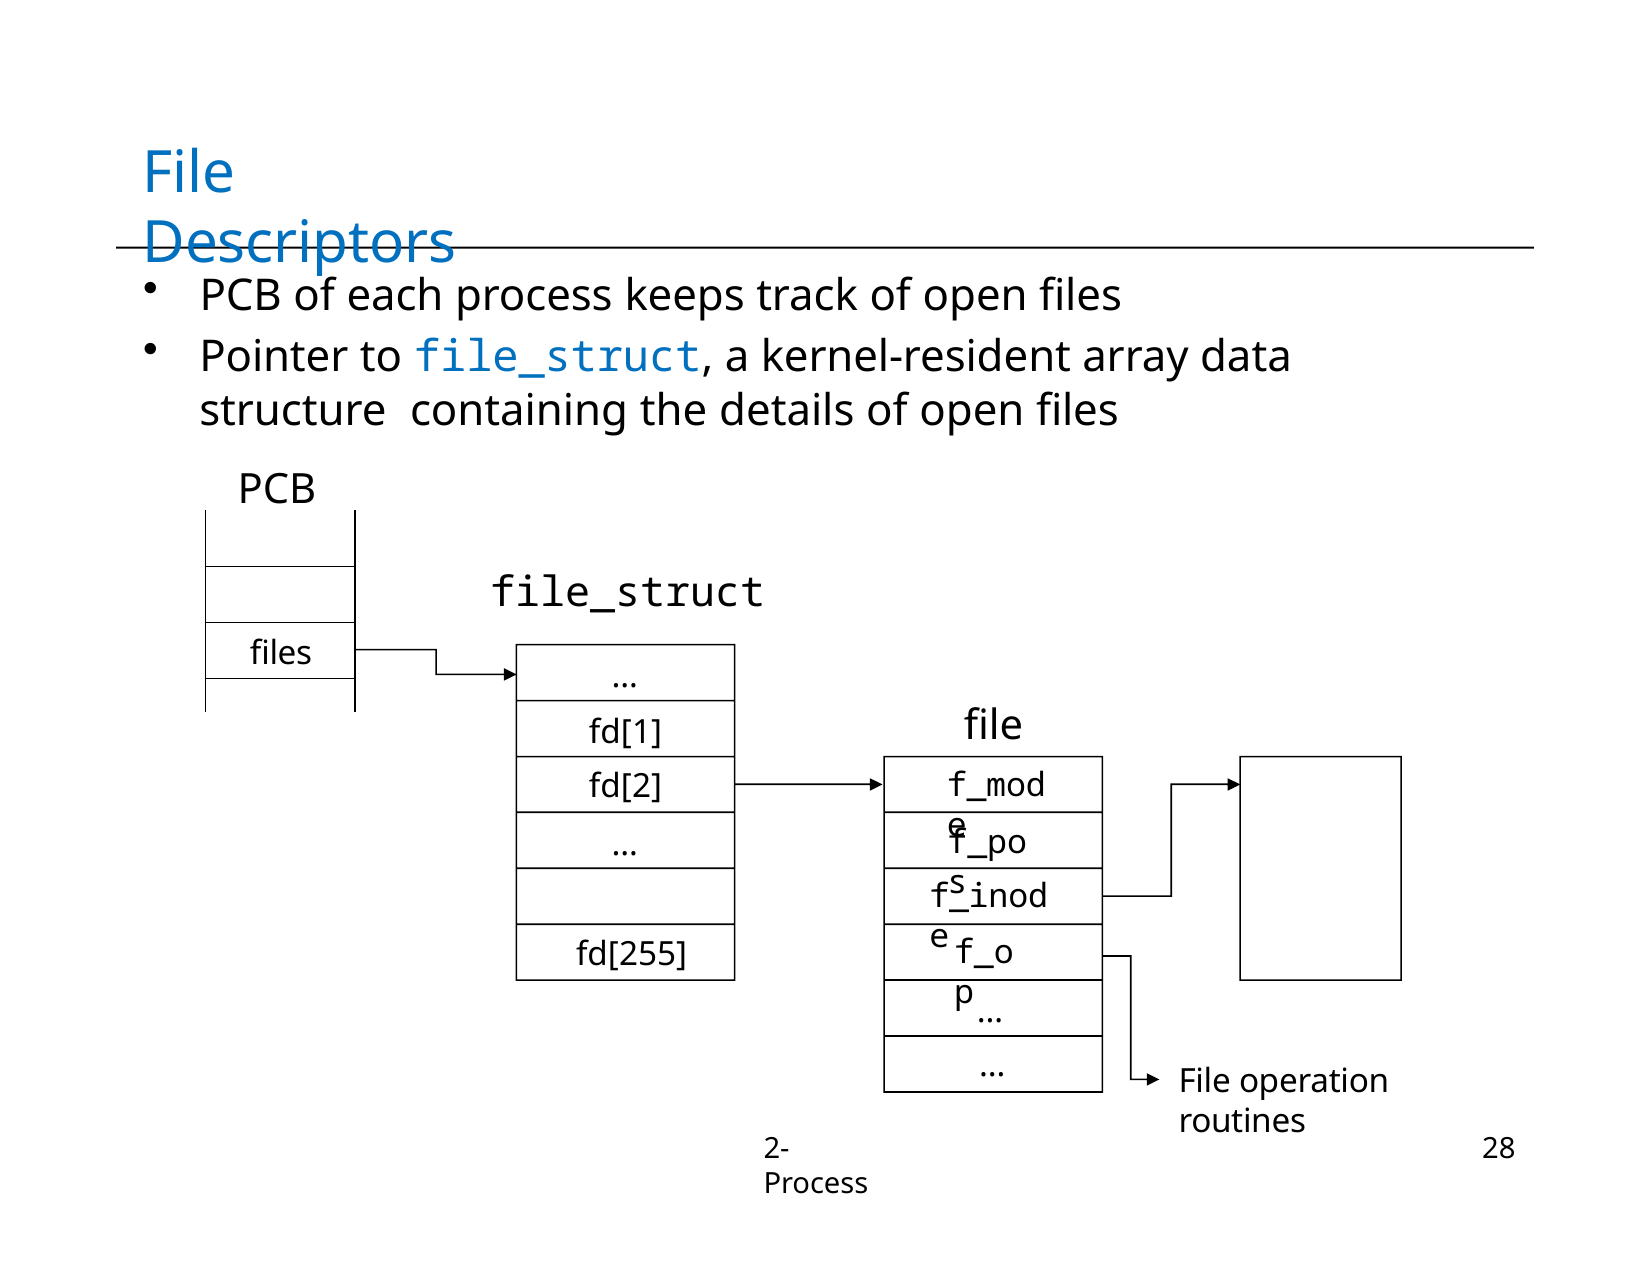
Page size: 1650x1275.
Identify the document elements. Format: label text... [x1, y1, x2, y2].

table_cell [206, 679, 354, 712]
text_box fd[255] [573, 929, 688, 972]
table_cell files [206, 623, 354, 678]
text_box f_inode [927, 871, 1060, 954]
slide_number 28 [1475, 1127, 1521, 1275]
text_box fd[1] [586, 708, 664, 751]
text_box file f_mode [944, 676, 1059, 844]
footer 2-Process [761, 1127, 890, 1275]
text_box [355, 643, 736, 981]
text_box [883, 755, 1104, 1093]
table_cell [206, 615, 354, 622]
text_box … [974, 1011, 1007, 1030]
text_box f_pos [945, 844, 1041, 871]
text_box … [977, 1041, 1009, 1084]
text_box [734, 778, 883, 791]
text_box [1102, 955, 1160, 1086]
text_box … [609, 819, 641, 862]
text_box PCB of each process keeps track of open files Pointer to file_struct, a kernel-resident array data structure containing the details of open files PCB file_struct [141, 255, 1418, 615]
text_box fd[2] [586, 761, 664, 804]
text_box f_op [952, 928, 1030, 1011]
text_box [1239, 755, 1402, 981]
text_box [1102, 778, 1241, 897]
text_box … [609, 652, 641, 694]
text_box File operation routines [1176, 1057, 1508, 1139]
title File Descriptors [140, 132, 540, 348]
